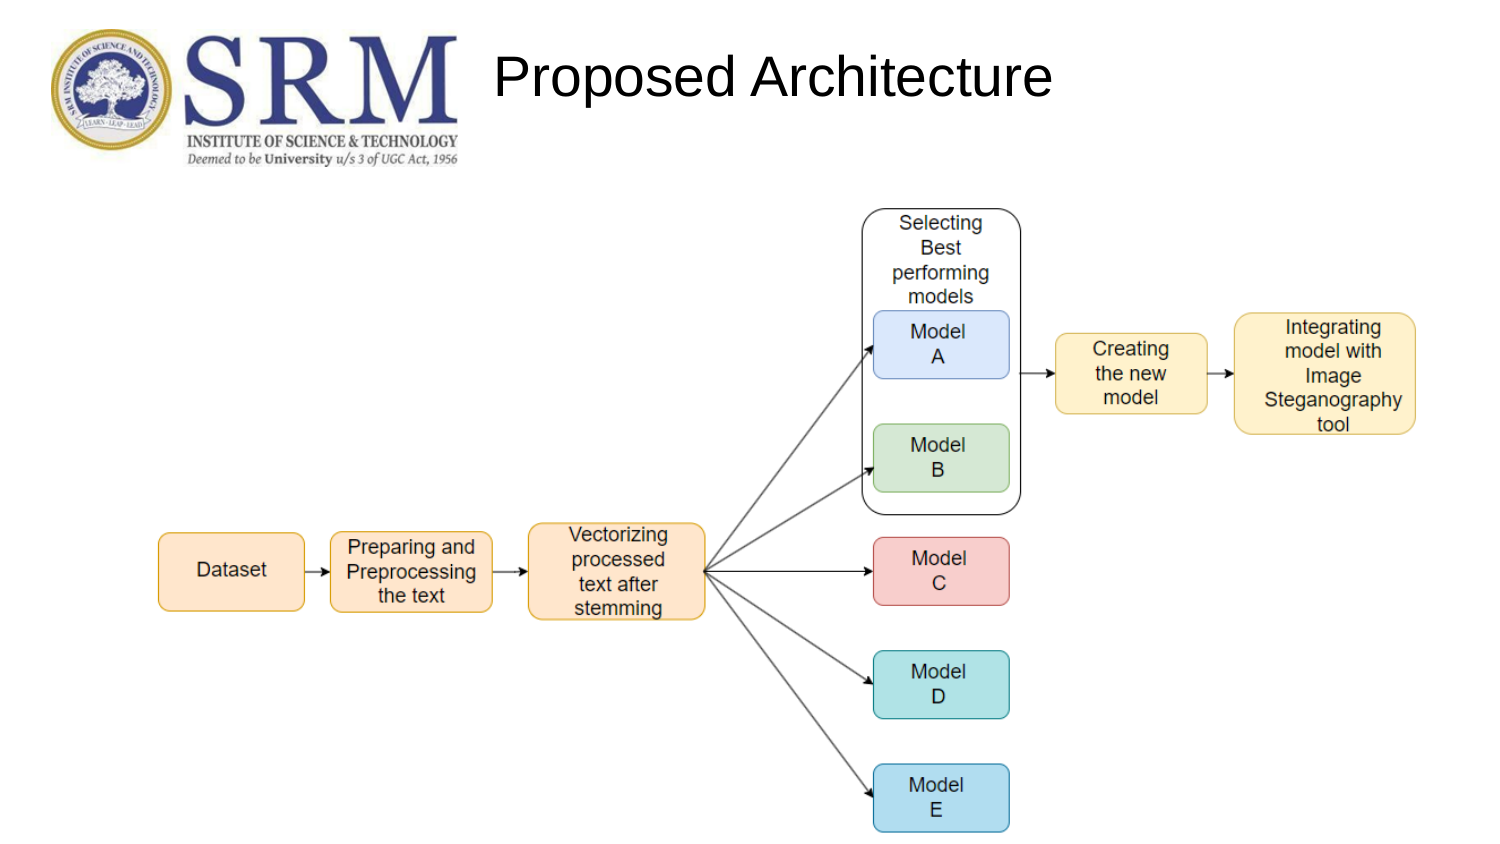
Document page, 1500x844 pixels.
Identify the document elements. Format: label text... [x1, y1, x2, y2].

title Proposed Architecture [458, 29, 1438, 124]
picture [114, 181, 1434, 844]
picture [50, 29, 458, 168]
